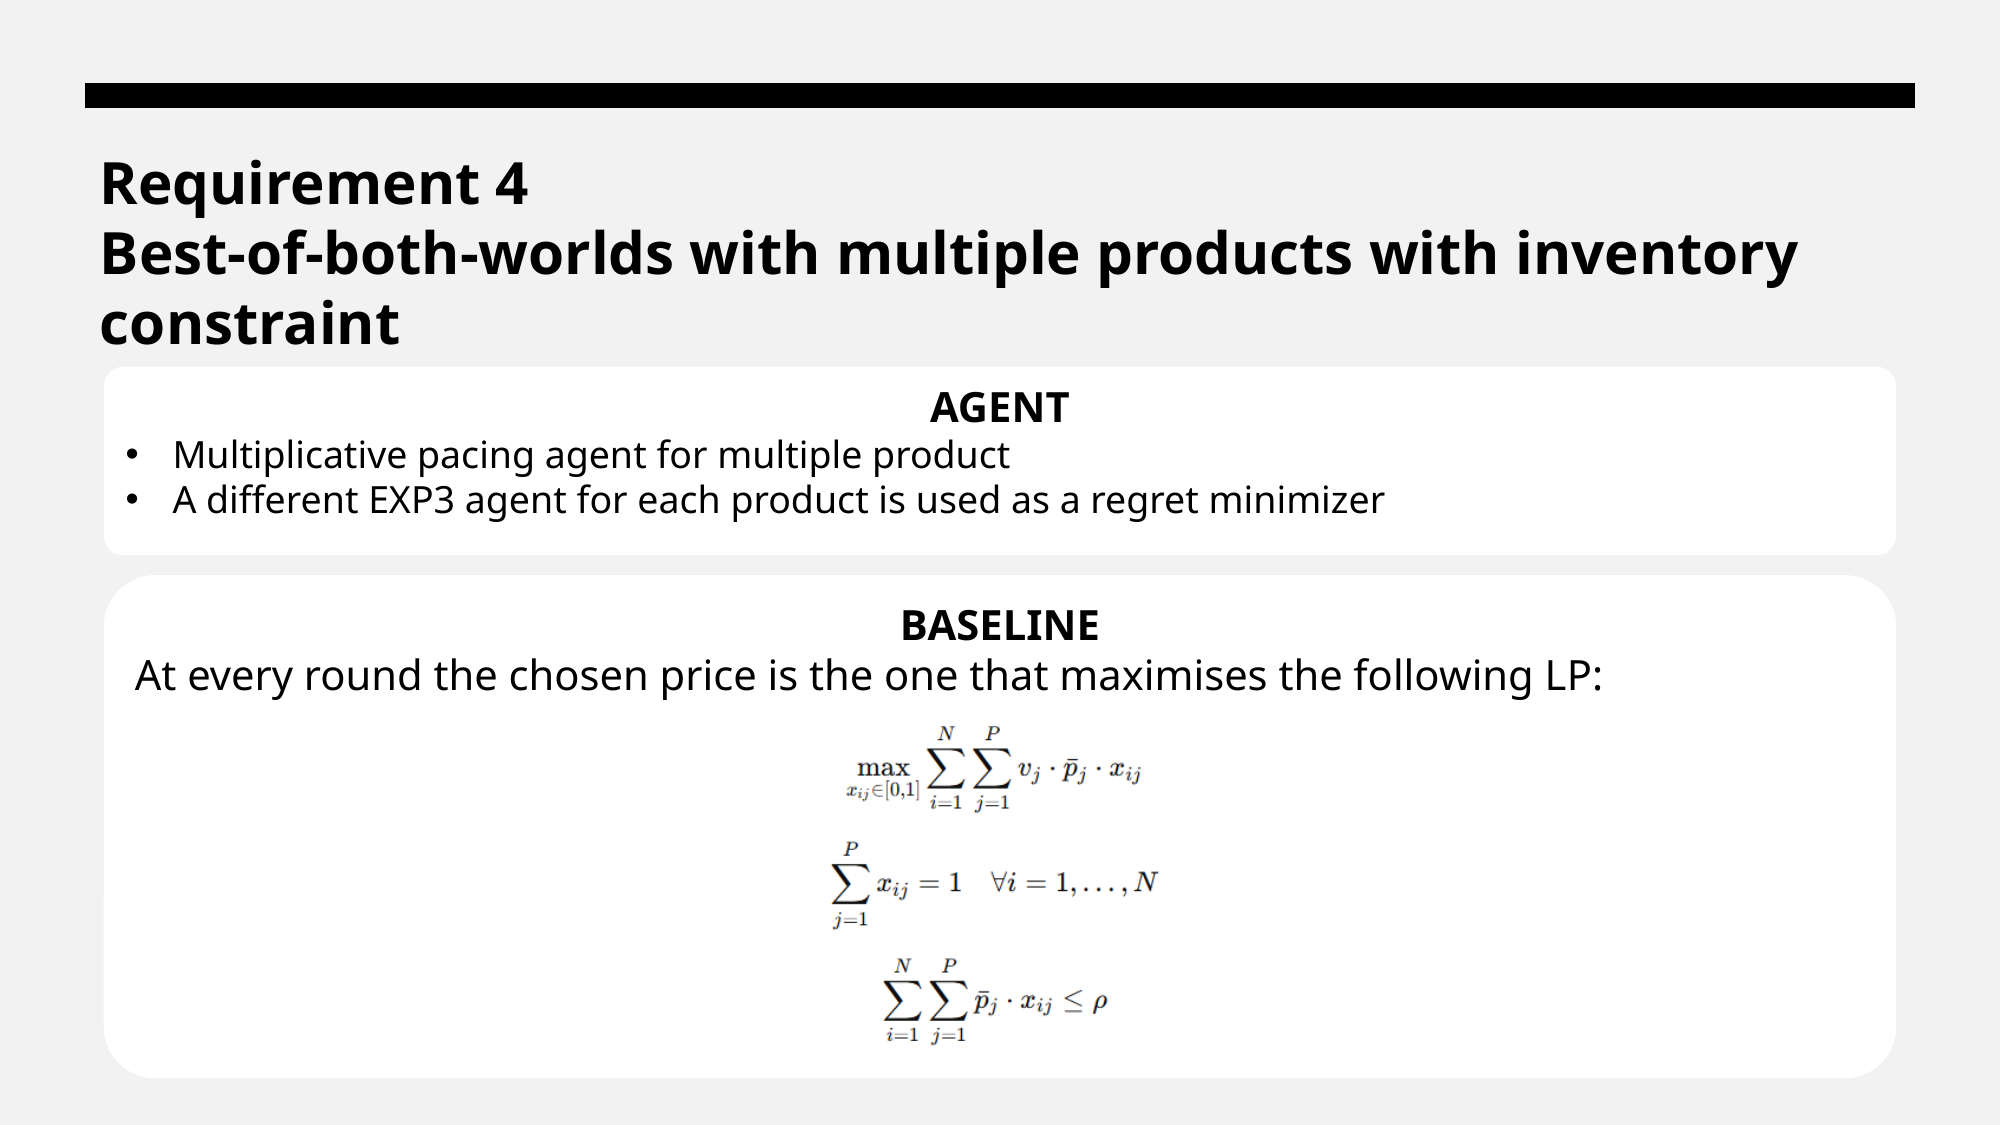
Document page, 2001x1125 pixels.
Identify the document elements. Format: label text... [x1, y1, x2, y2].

text_box BASELINE At every round the chosen price is the one that maximises the following LP: [103, 575, 1897, 1079]
text_box AGENT Multiplicative pacing agent for multiple product A different EXP3 agent for each product is used as a regret minimizer [103, 366, 1897, 556]
picture [811, 698, 1189, 1055]
title Requirement 4 Best-of-both-worlds with multiple products with inventory constraint [84, 138, 1915, 379]
